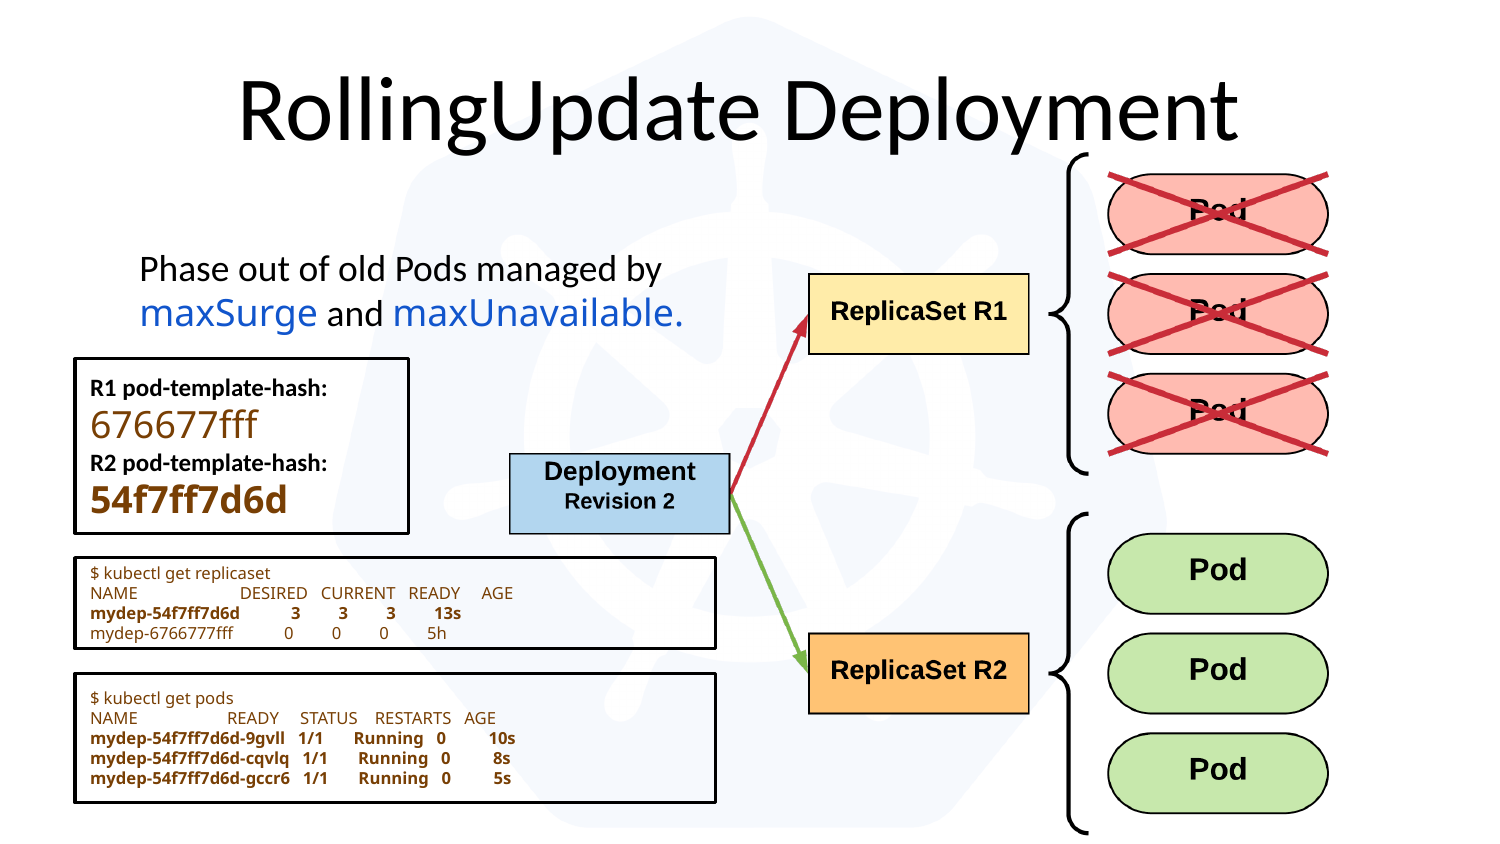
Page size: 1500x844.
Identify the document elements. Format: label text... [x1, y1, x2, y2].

list $ kubectl get replicaset NAME DESIRED CURRENT READY AGE mydep-54f7ff7d6d 3 3 3 13s mydep-6766777fff 0 0 0 5h [75, 557, 464, 649]
title RollingUpdate Deployment [75, 33, 1425, 175]
text_box R1 pod-template-hash: 676677fff R2 pod-template-hash: 54f7ff7d6d [74, 358, 409, 534]
text_box Phase out of old Pods managed by maxSurge and maxUnavailable. [124, 229, 464, 338]
list $ kubectl get pods NAME READY STATUS RESTARTS AGE mydep-54f7ff7d6d-9gvll 1/1 Running 0 10s mydep-54f7ff7d6d-cqvlq 1/1 Running 0 8s mydep-54f7ff7d6d-gccr6 1/1 Running 0 5s [75, 673, 464, 803]
picture [469, 114, 1369, 844]
